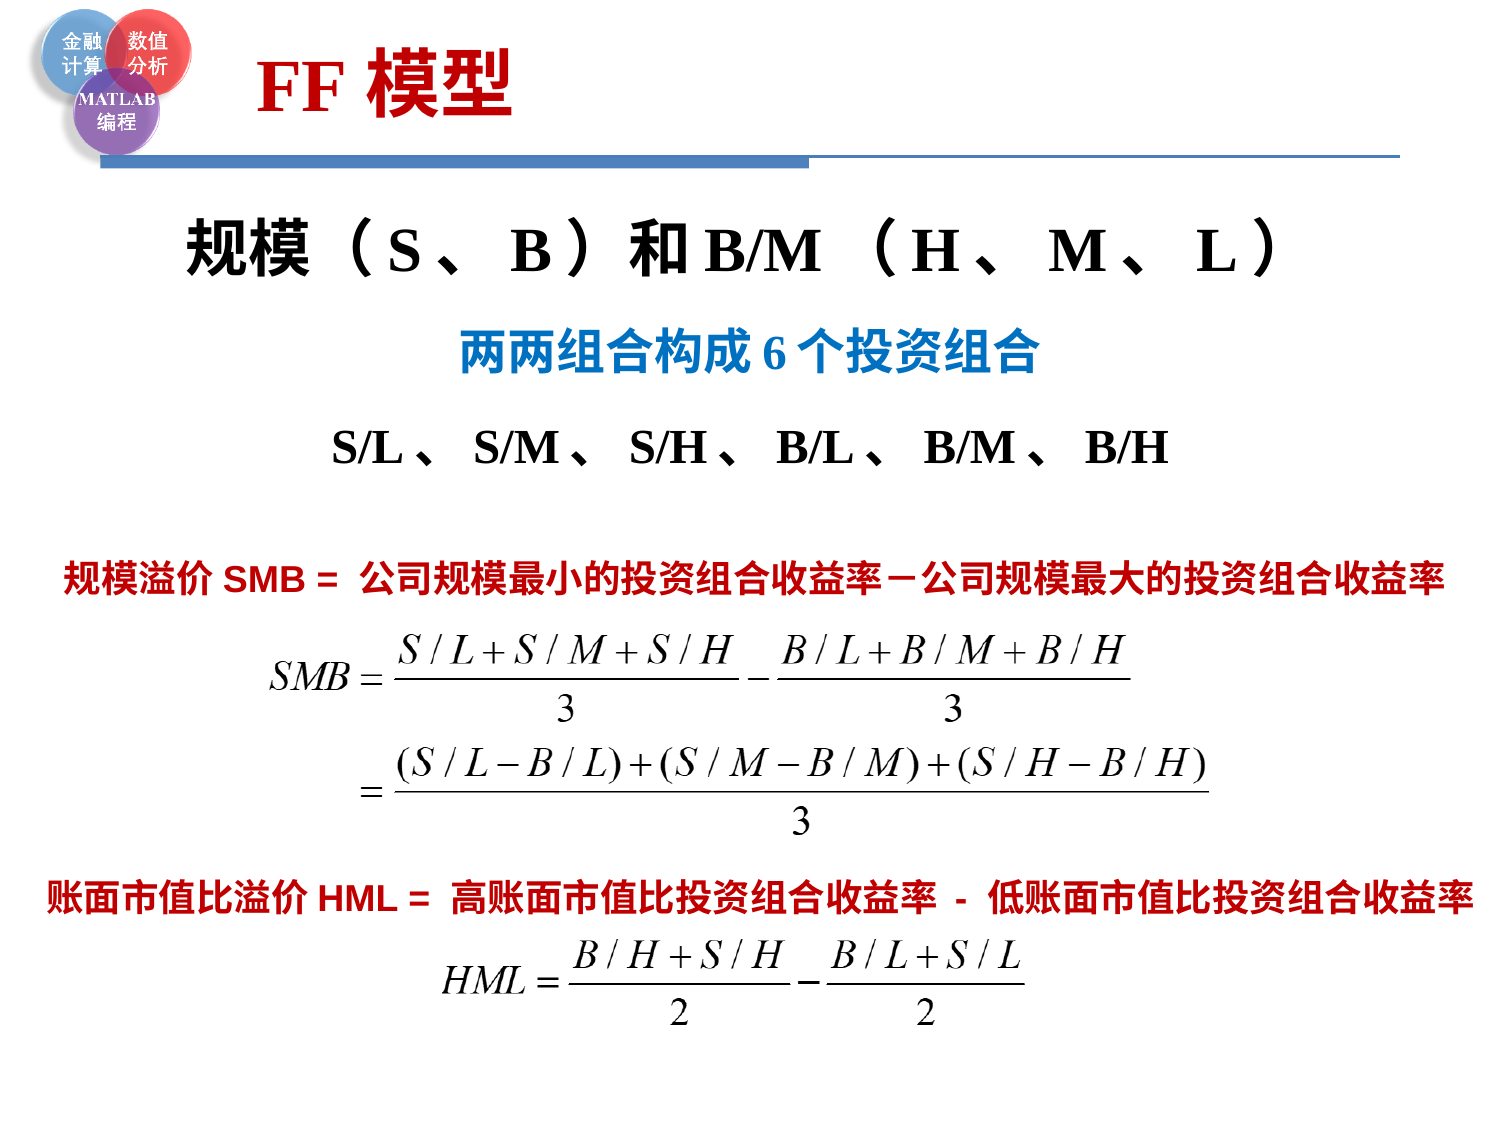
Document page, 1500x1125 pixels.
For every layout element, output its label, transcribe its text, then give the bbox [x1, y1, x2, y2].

picture [442, 928, 1034, 1038]
picture [25, 5, 196, 168]
text_box 规模溢价SMB = 公司规模最小的投资组合收益率－公司规模最大的投资组合收益率 [17, 527, 1493, 607]
title FF模型 [241, 25, 1354, 137]
picture [265, 621, 1215, 847]
list 规模（S、B）和B/M（H、M、L） 两两组合构成6个投资组合 S/L、S/M、S/H、B/L、B/M、B/H [164, 177, 1336, 527]
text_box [100, 156, 1400, 169]
text_box 账面市值比溢价HML = 高账面市值比投资组合收益率 - 低账面市值比投资组合收益率 [31, 845, 1490, 926]
